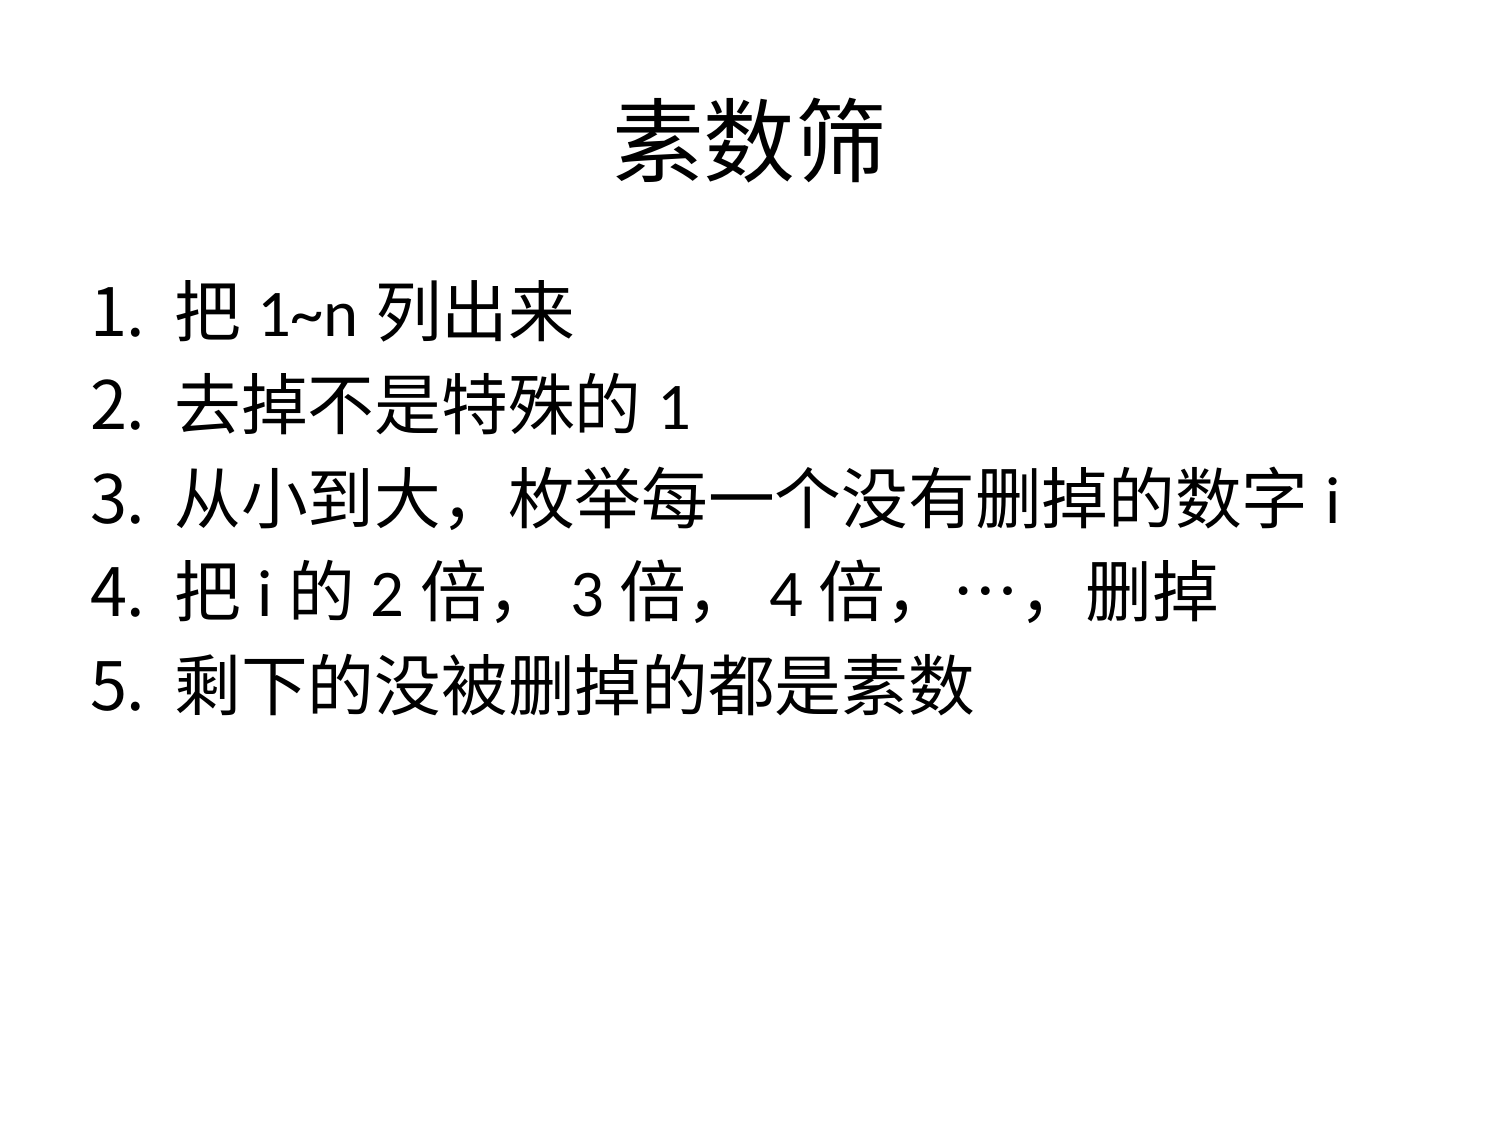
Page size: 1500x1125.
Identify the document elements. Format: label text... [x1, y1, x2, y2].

title 素数筛 [75, 45, 1425, 233]
list 把1~n列出来 去掉不是特殊的1 从小到大，枚举每一个没有删掉的数字i 把i的2倍，3倍，4倍，…，删掉 剩下的没被删掉的都是素数 [75, 262, 1425, 1005]
